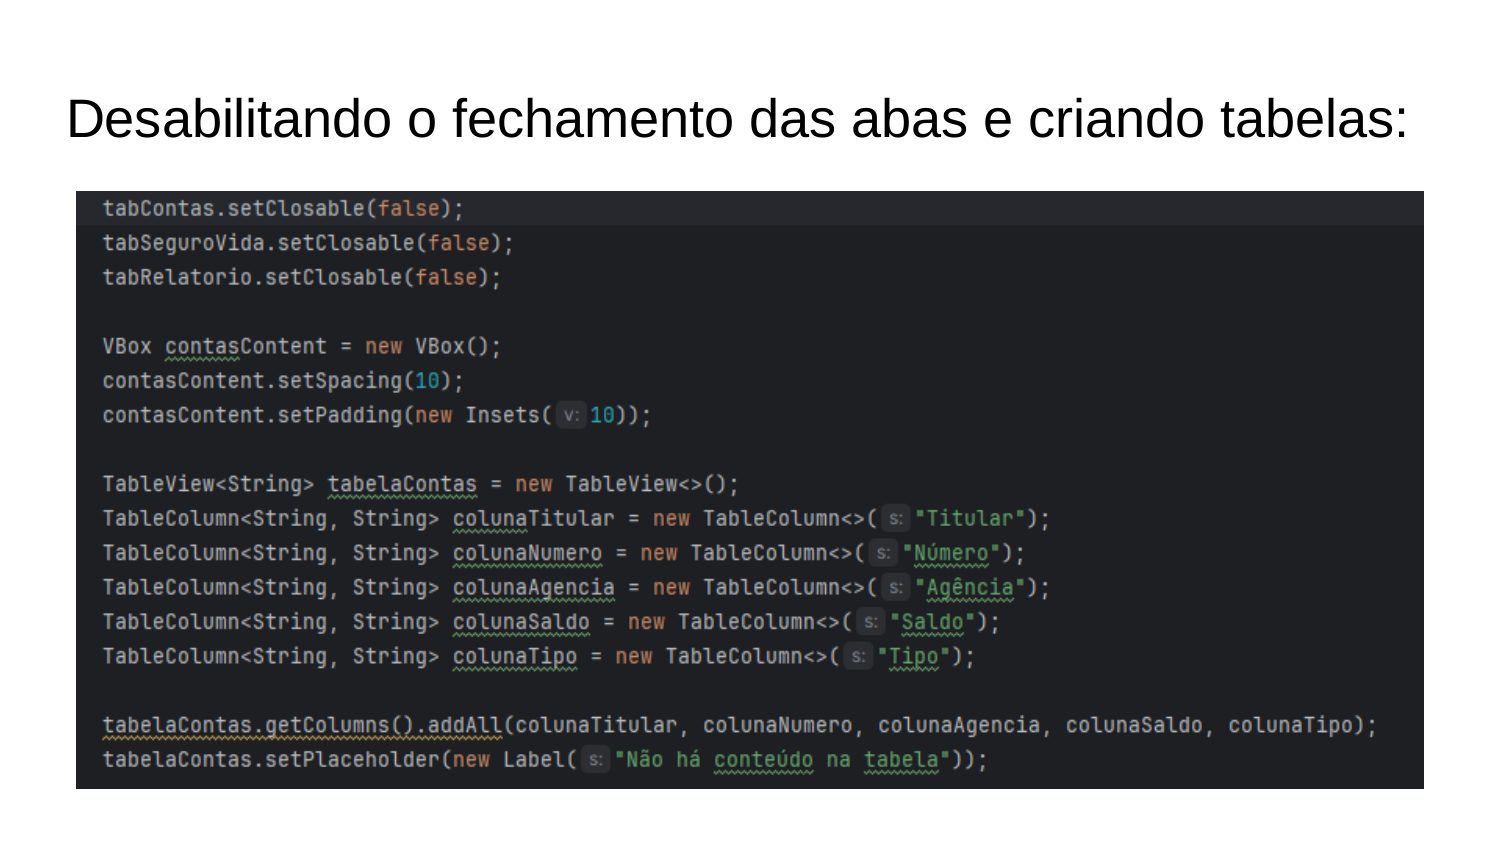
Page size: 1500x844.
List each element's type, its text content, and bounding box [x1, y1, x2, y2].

title Desabilitando o fechamento das abas e criando tabelas: [51, 72, 1449, 167]
picture [76, 191, 1424, 790]
